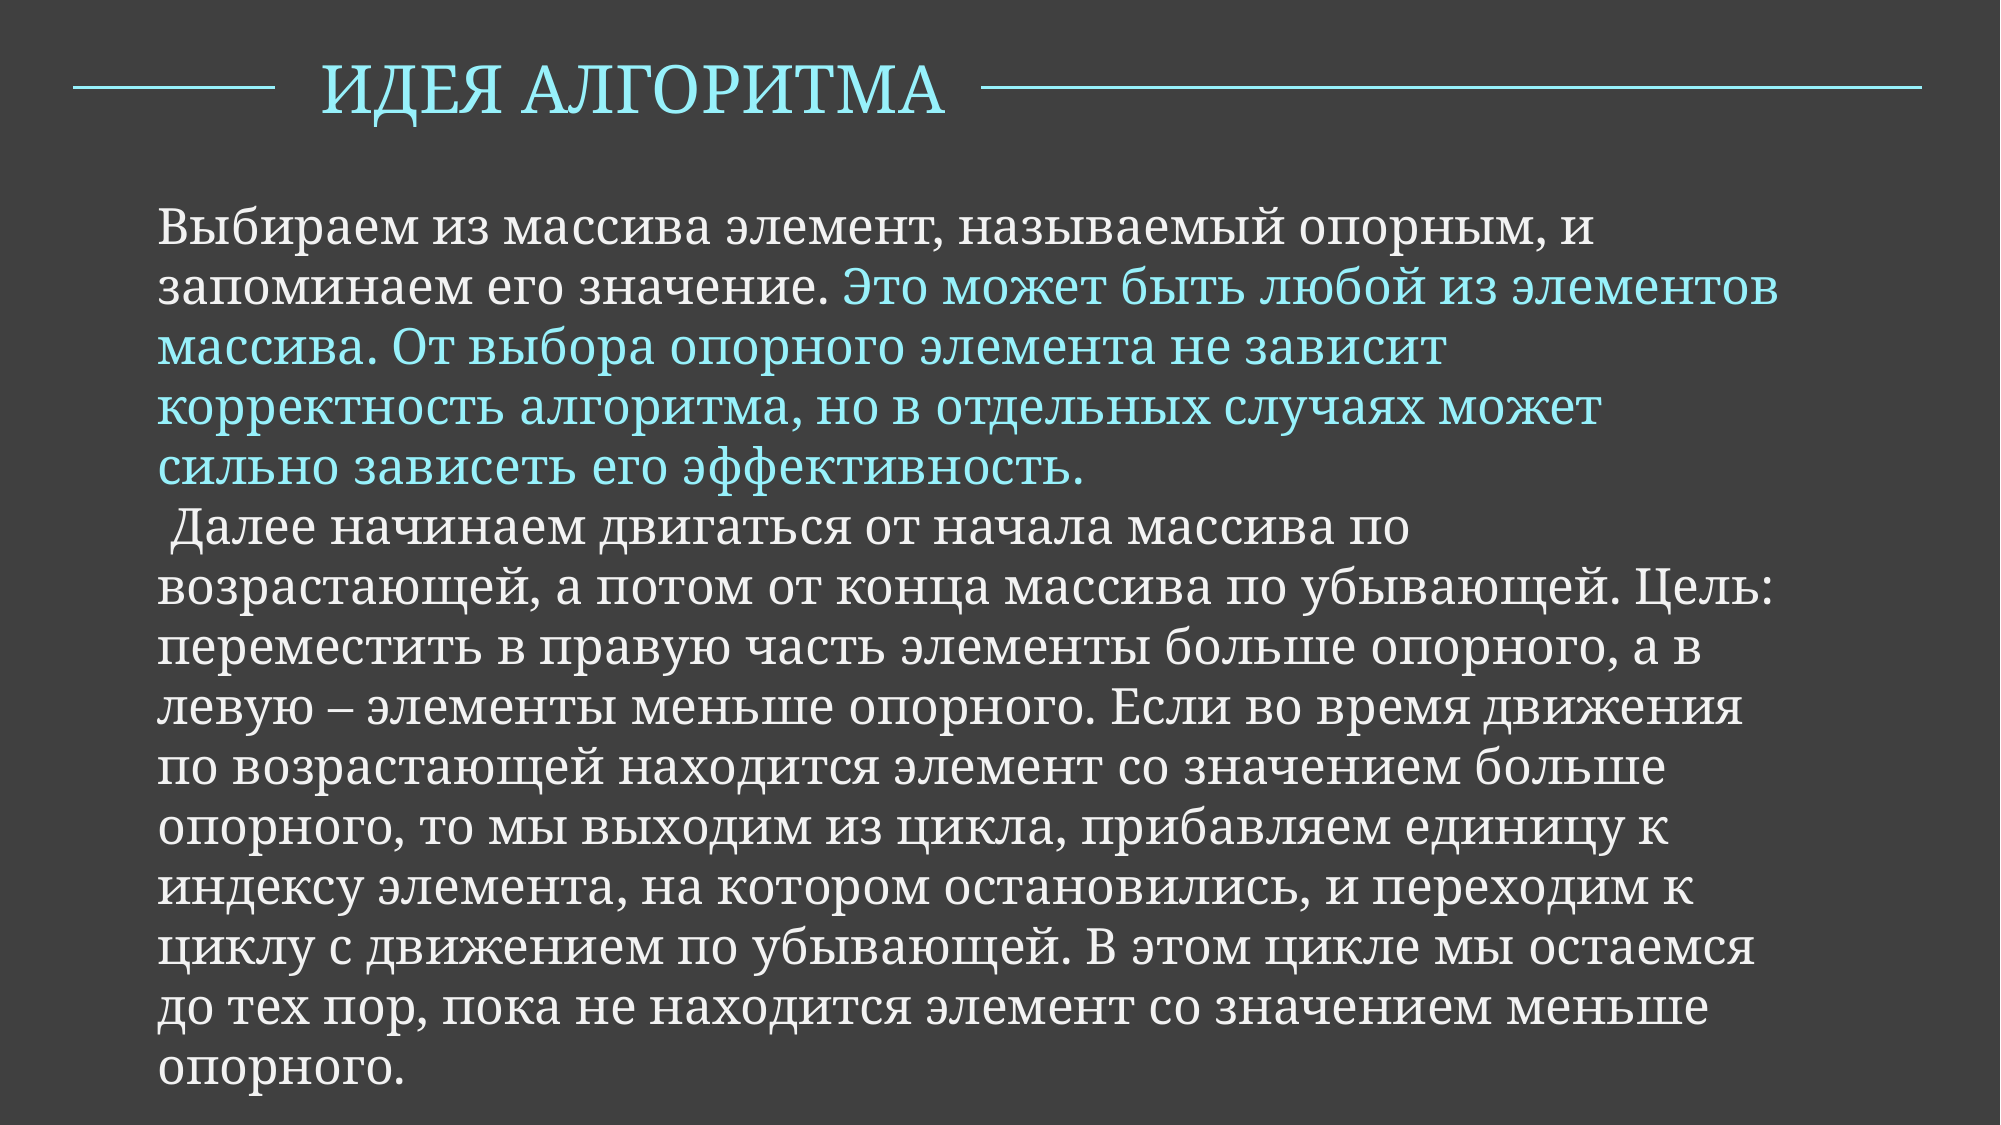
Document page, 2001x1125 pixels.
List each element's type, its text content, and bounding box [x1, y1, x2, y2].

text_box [73, 39, 1922, 136]
text_box Выбираем из массива элемент, называемый опорным, и запоминаем его значение. Это может быть любой из элементов массива. От выбора опорного элемента не зависит корректность алгоритма, но в отдельных случаях может сильно зависеть его эффективность. Далее начинаем двигаться от начала массива по возрастающей, а потом от конца массива по убывающей. Цель: переместить в правую часть элементы больше опорного, а в левую – элементы меньше опорного. Если во время движения по возрастающей находится элемент со значением больше опорного, то мы выходим из цикла, прибавляем единицу к индексу элемента, на котором остановились, и переходим к циклу с движением по убывающей. В этом цикле мы остаемся до тех пор, пока не находится элемент со значением меньше опорного. [142, 186, 1796, 1125]
